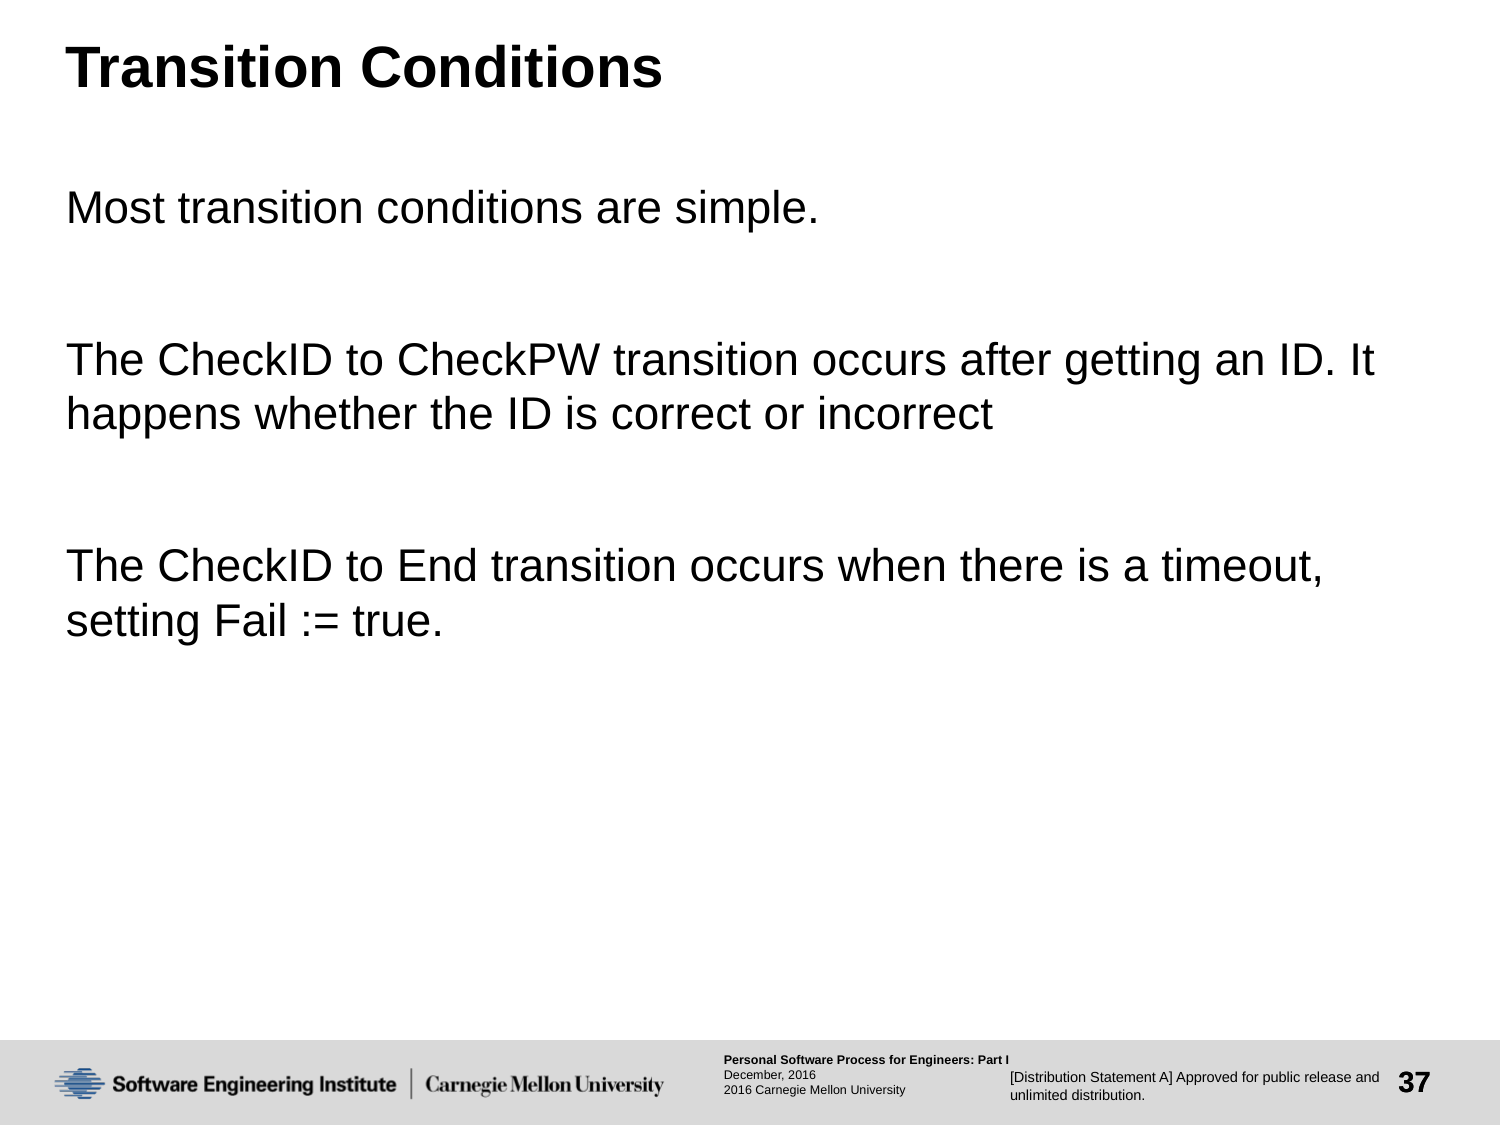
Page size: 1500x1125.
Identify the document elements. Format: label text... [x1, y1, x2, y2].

list Most transition conditions are simple. The CheckID to CheckPW transition occurs after getting an ID. It happens whether the ID is correct or incorrect The CheckID to End transition occurs when there is a timeout, setting Fail := true. [65, 177, 1431, 1000]
picture [46, 1061, 673, 1104]
title Transition Conditions [65, 37, 1313, 148]
